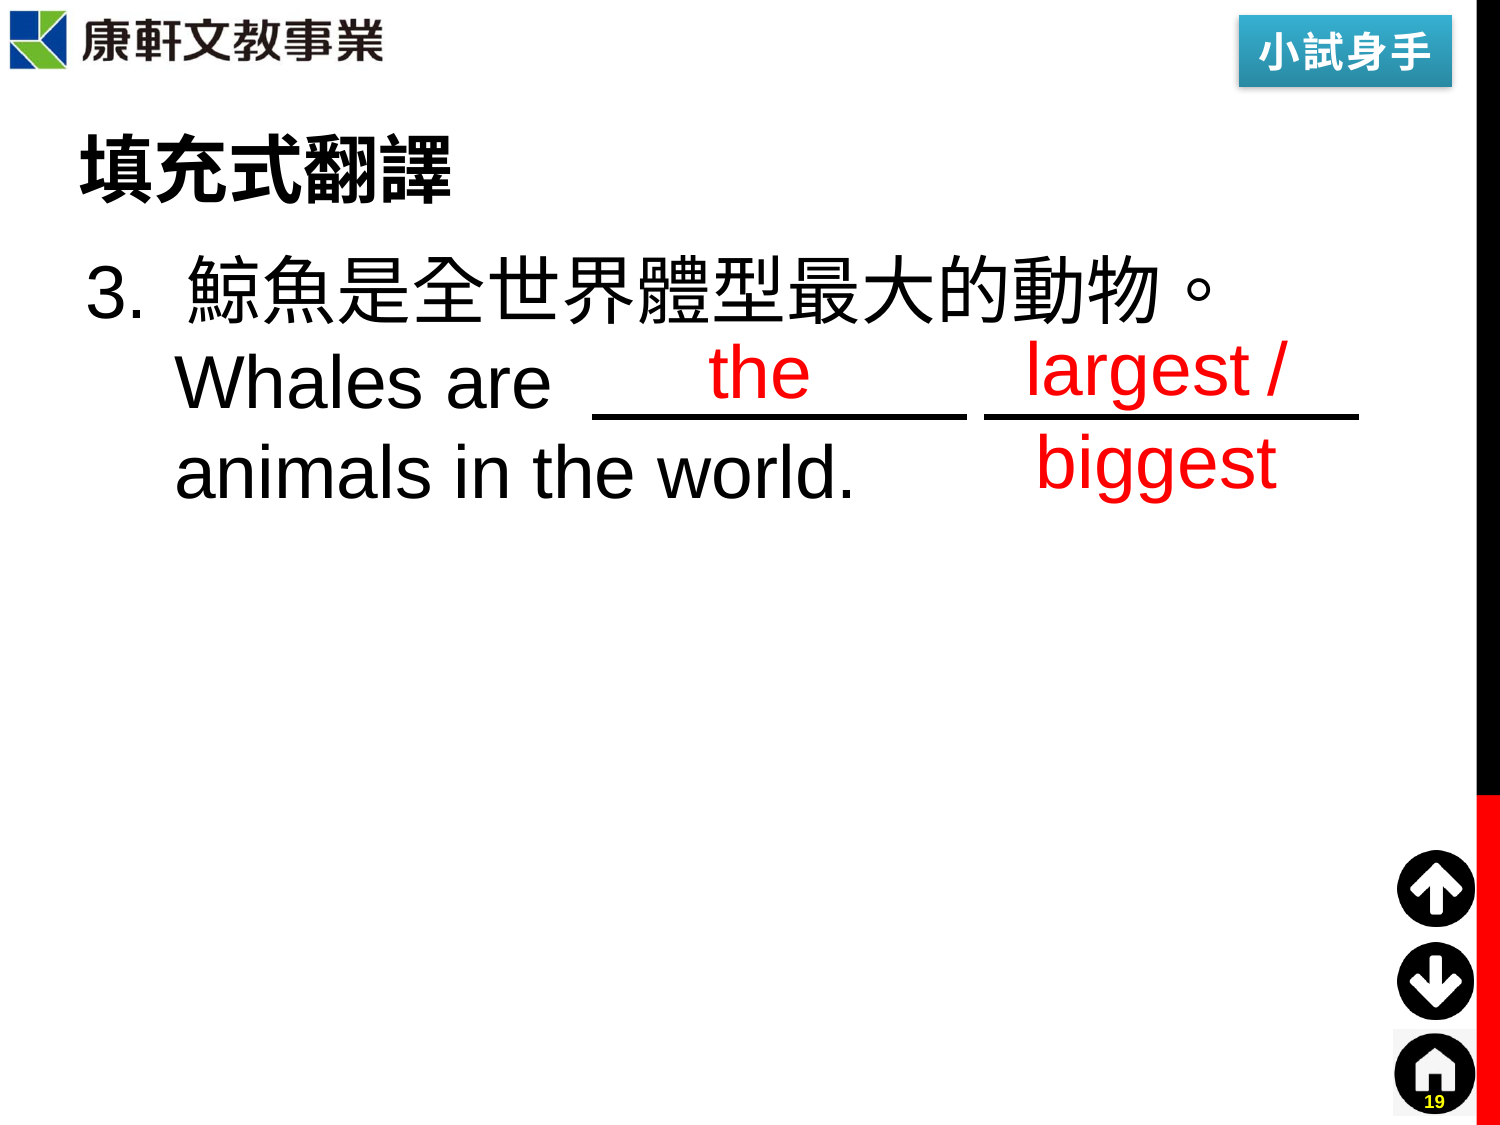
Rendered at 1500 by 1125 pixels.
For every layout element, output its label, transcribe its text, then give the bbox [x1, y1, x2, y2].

picture [8, 9, 387, 70]
picture [1397, 850, 1475, 928]
text_box 小試身手 [1239, 15, 1452, 87]
text_box 填充式翻譯 [63, 122, 1429, 221]
picture [1393, 1029, 1476, 1116]
text_box largest / biggest [979, 327, 1334, 512]
text_box 3. 鯨魚是全世界體型最大的動物。 Whales are . animals in the world. [70, 236, 1476, 521]
text_box the [582, 330, 938, 421]
picture [1396, 942, 1475, 1020]
